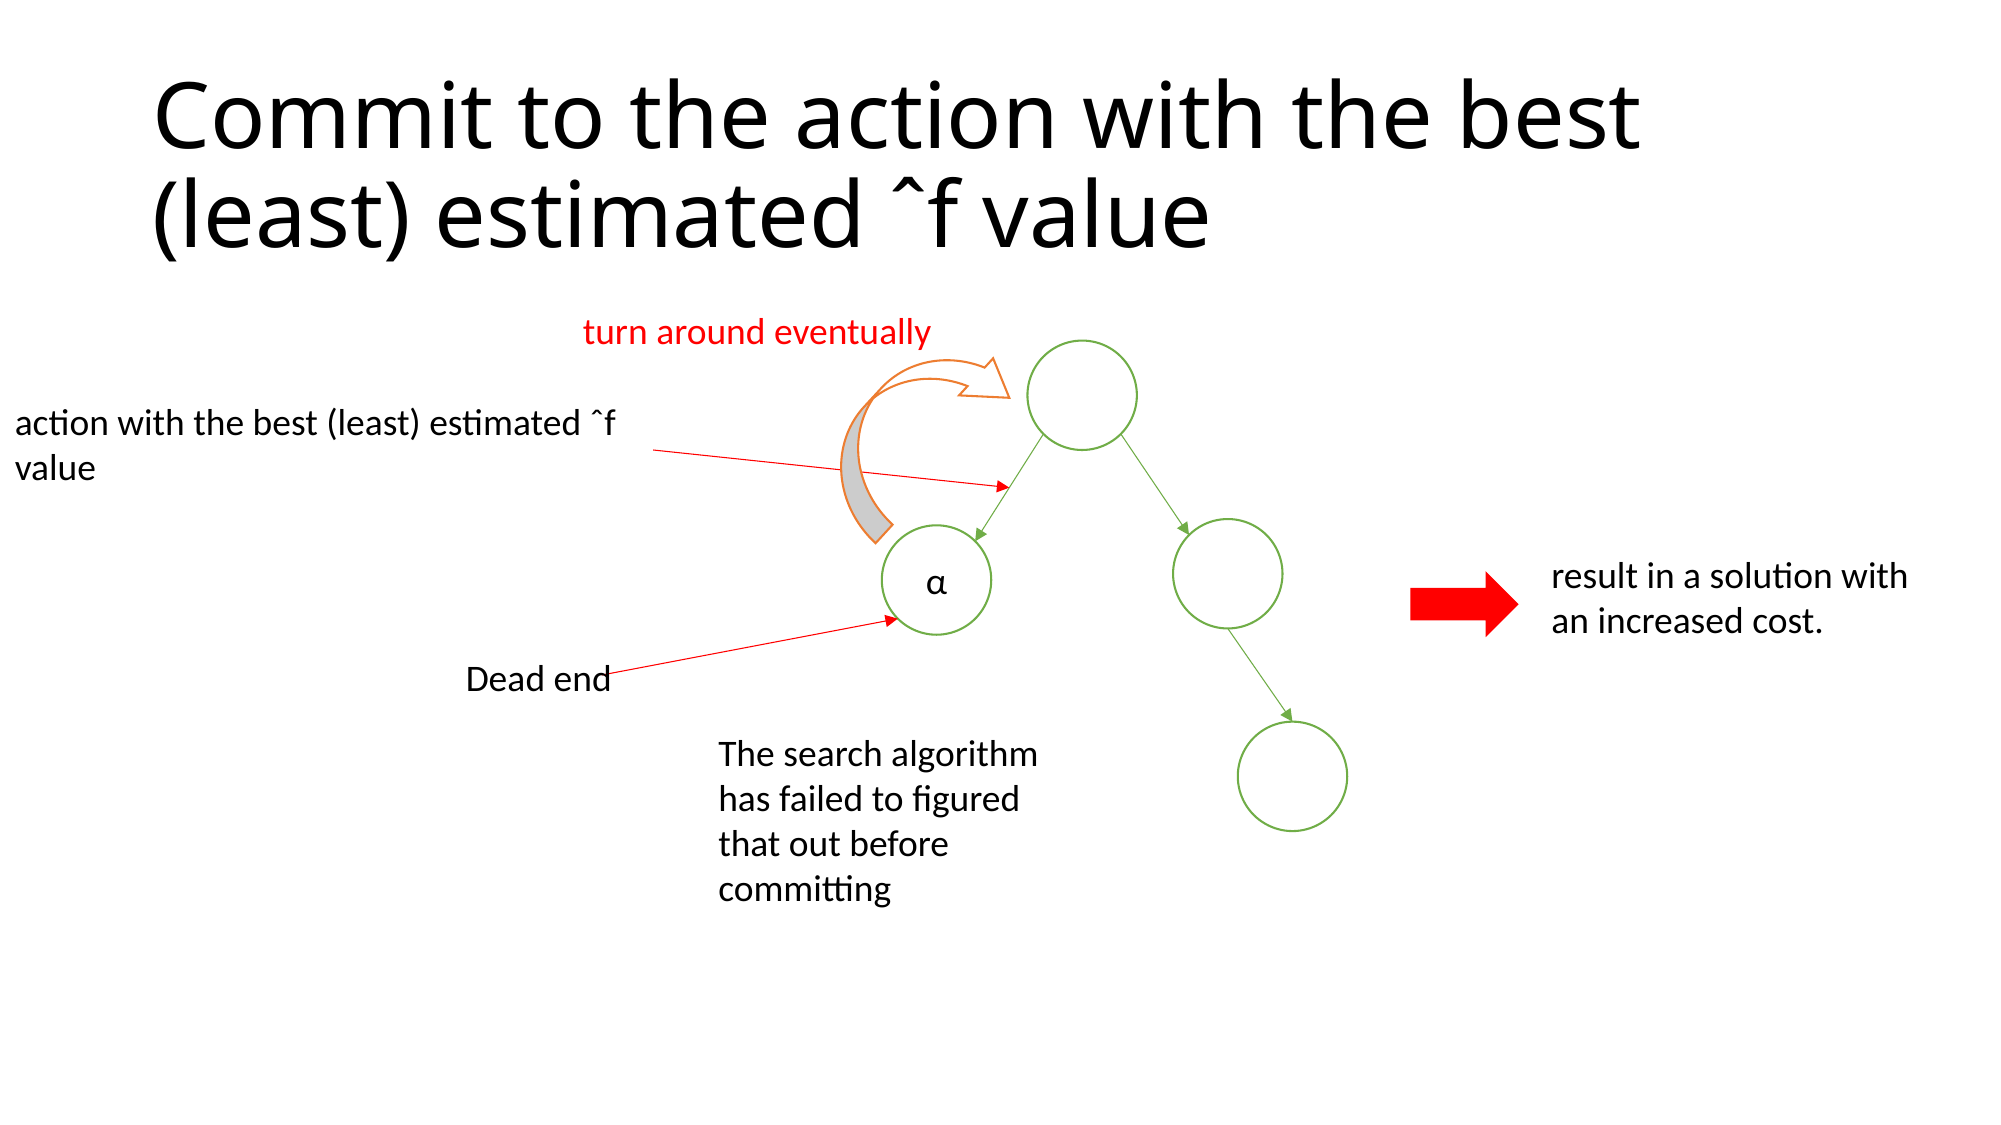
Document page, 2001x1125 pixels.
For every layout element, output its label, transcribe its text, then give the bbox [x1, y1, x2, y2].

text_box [601, 618, 898, 675]
text_box [1410, 571, 1519, 638]
text_box [841, 386, 881, 450]
text_box [842, 488, 881, 545]
text_box Dead end [451, 646, 636, 707]
text_box The search algorithm has failed to figured that out before committing [703, 721, 1101, 917]
text_box result in a solution with an increased cost. [1536, 543, 1934, 649]
text_box action with the best (least) estimated ˆf value [0, 390, 654, 495]
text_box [653, 450, 1010, 488]
title Commit to the action with the best (least) estimated ˆf value [137, 59, 1863, 278]
text_box turn around eventually [568, 299, 965, 360]
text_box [881, 340, 1348, 831]
